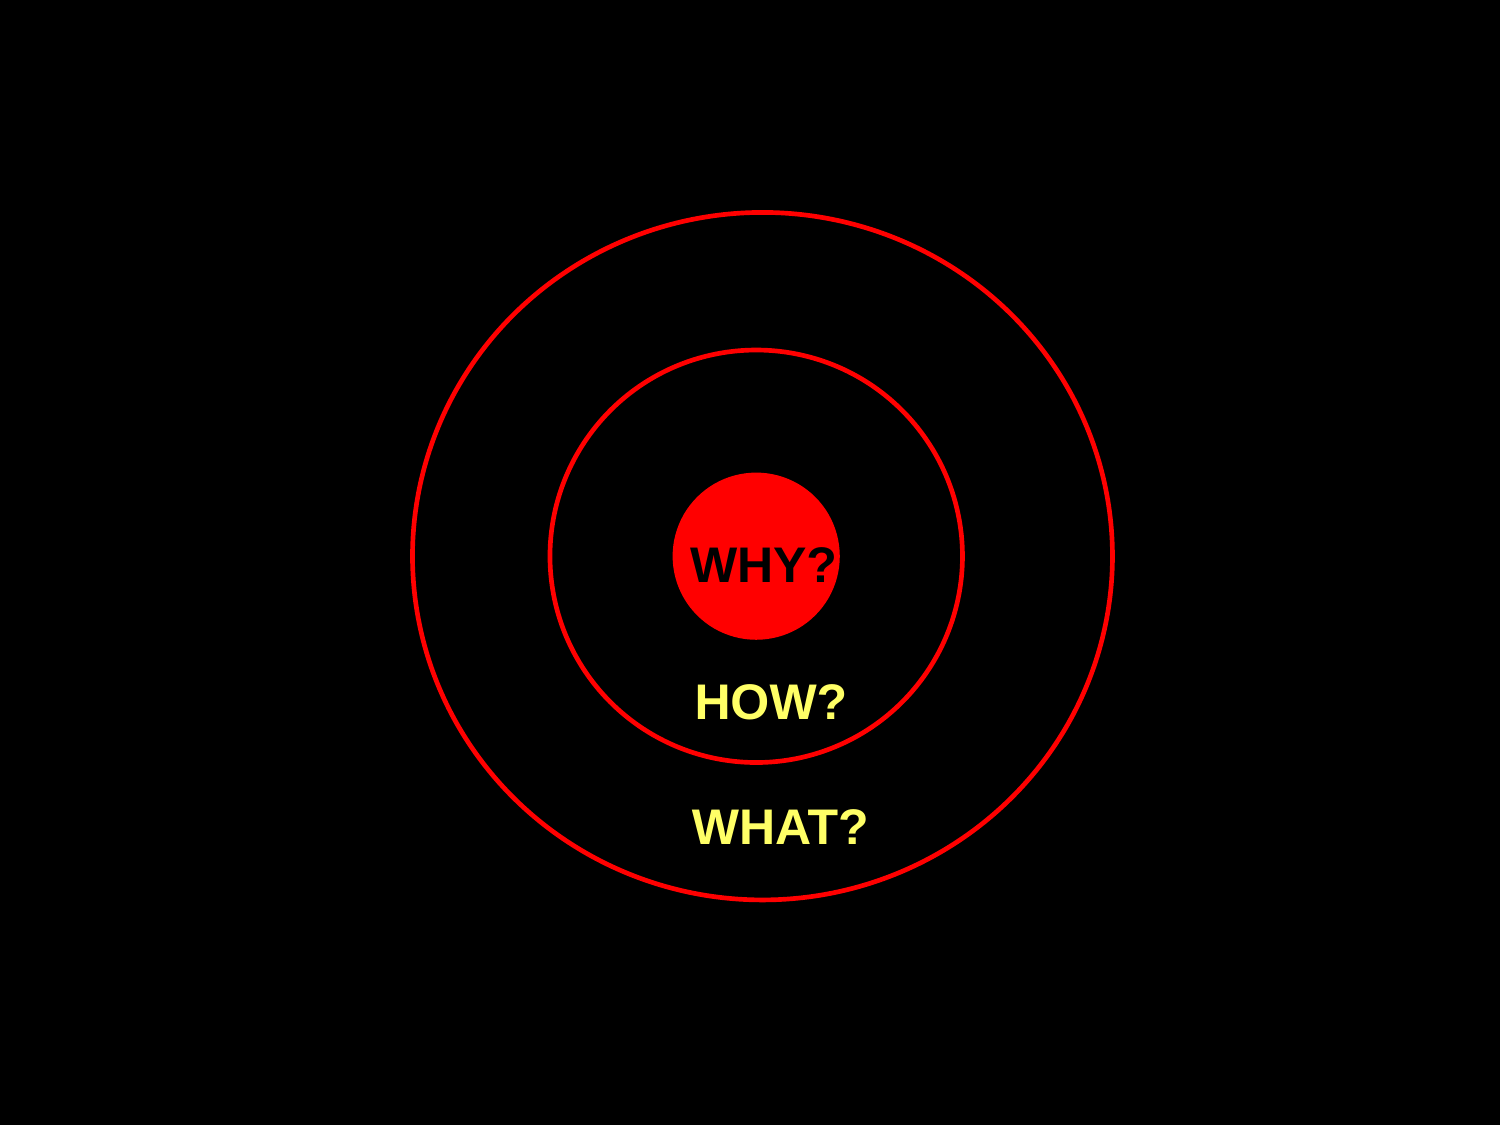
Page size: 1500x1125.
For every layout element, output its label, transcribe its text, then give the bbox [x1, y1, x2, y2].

text_box WHAT? [677, 787, 884, 863]
text_box [412, 212, 1113, 900]
text_box HOW? [679, 662, 863, 738]
text_box WHY? [675, 524, 852, 600]
